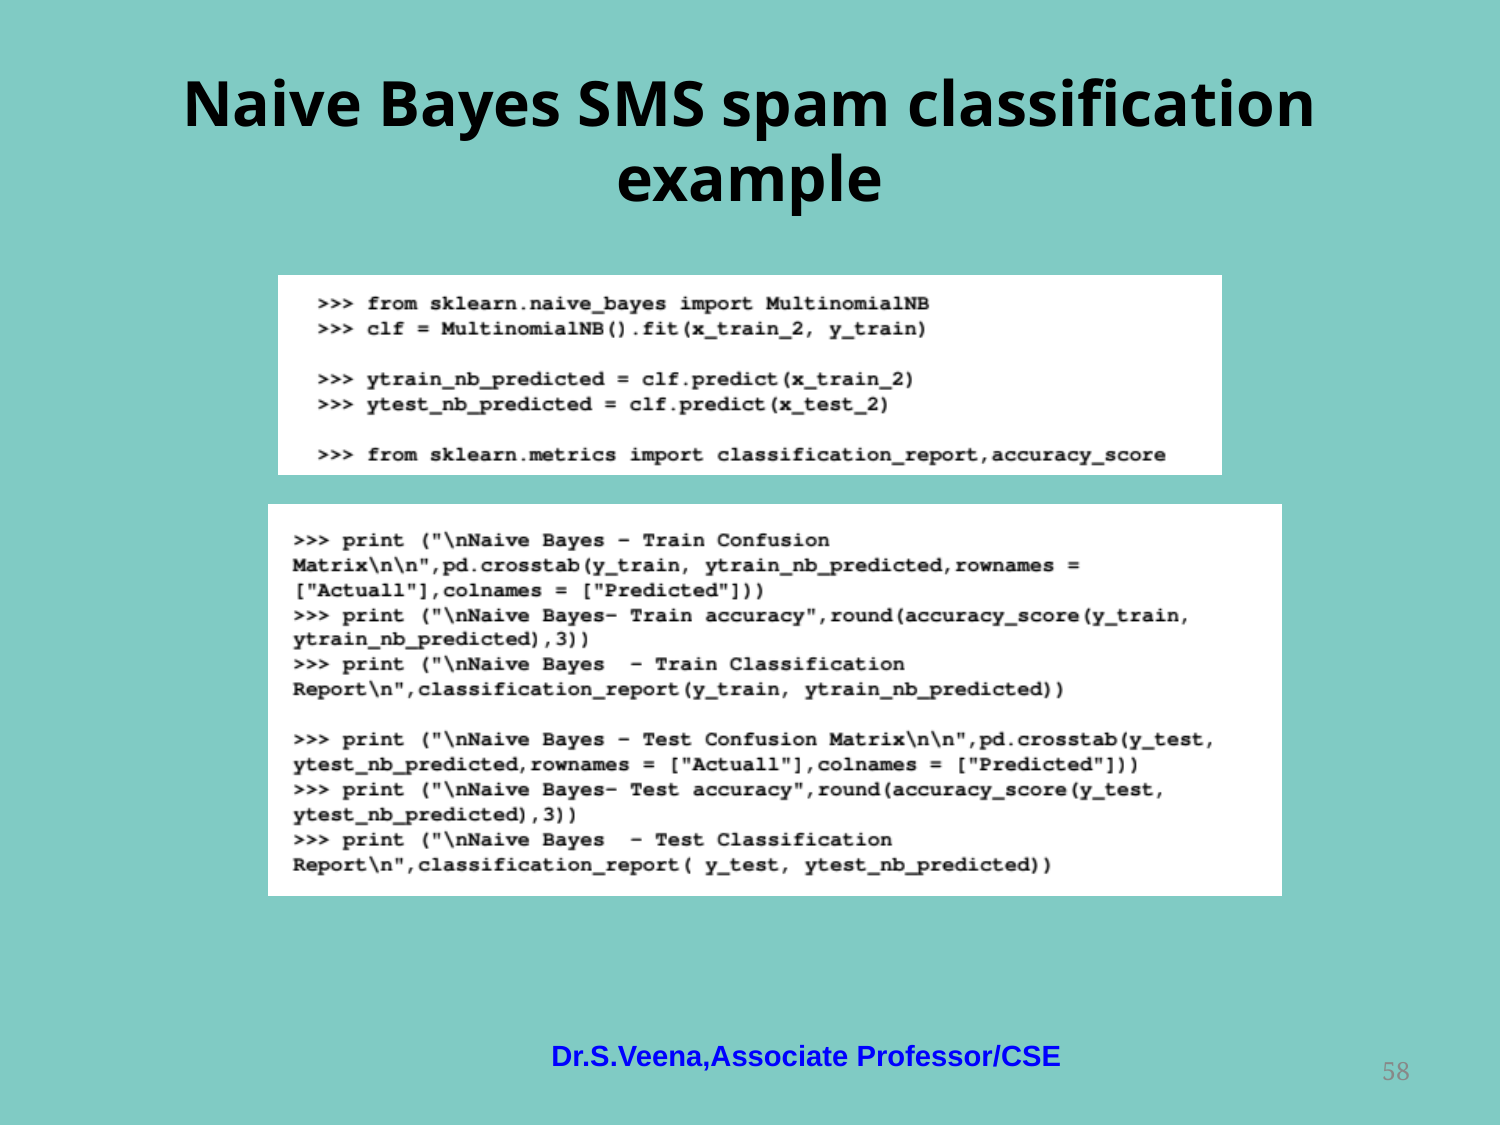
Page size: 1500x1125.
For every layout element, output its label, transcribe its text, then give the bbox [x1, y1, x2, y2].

picture [268, 504, 1282, 896]
footer Dr.S.Veena,Associate Professor/CSE [512, 1042, 1101, 1103]
slide_number ‹#› [1101, 1042, 1425, 1103]
title Naive Bayes SMS spam classification example [75, 45, 1425, 233]
picture [278, 275, 1222, 475]
